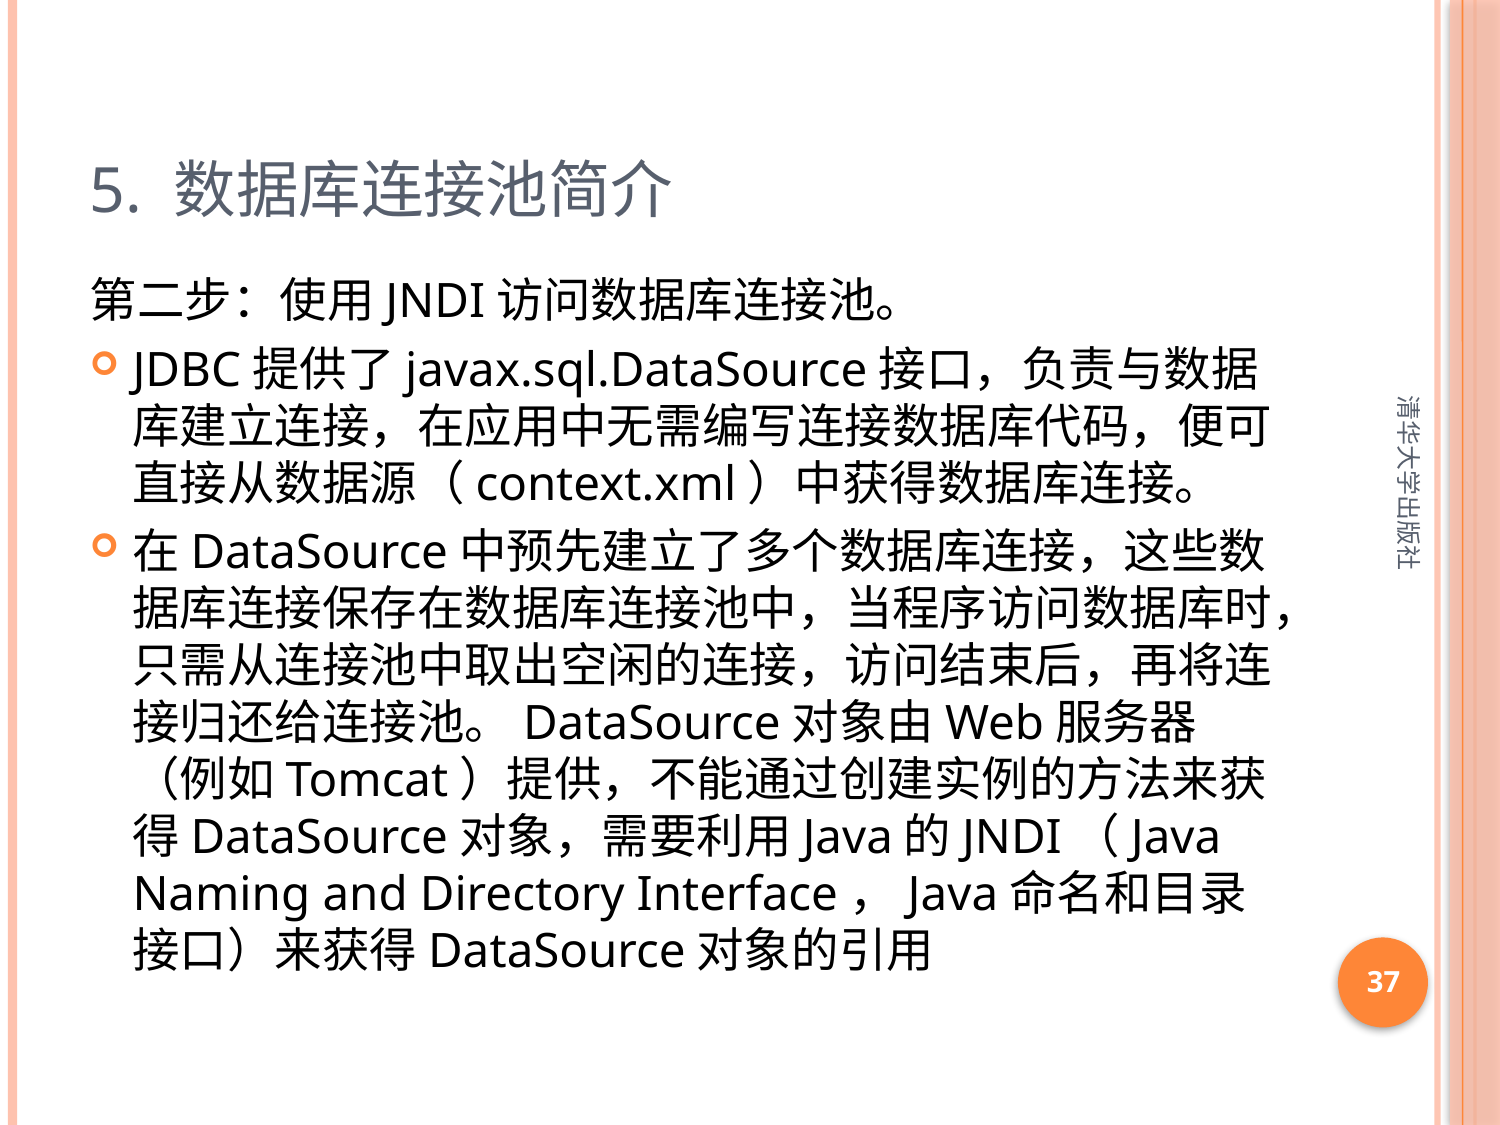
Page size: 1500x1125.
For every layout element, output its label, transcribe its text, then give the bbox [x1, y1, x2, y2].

slide_number 37 [1333, 940, 1434, 1027]
title 5. 数据库连接池简介 [75, 45, 1300, 233]
footer 清华大学出版社 [1379, 380, 1440, 906]
list 第二步：使用JNDI访问数据库连接池。 JDBC提供了javax.sql.DataSource接口，负责与数据库建立连接，在应用中无需编写连接数据库代码，便可直接从数据源（context.xml）中获得数据库连接。 在DataSource中预先建立了多个数据库连接，这些数据库连接保存在数据库连接池中，当程序访问数据库时，只需从连接池中取出空闲的连接，访问结束后，再将连接归还给连接池。DataSource对象由Web服务器（例如Tomcat）提供，不能通过创建实例的方法来获得DataSource对象，需要利用Java的JNDI（Java Naming and Directory Interface，Java命名和目录接口）来获得DataSource对象的引用 [75, 262, 1300, 1062]
